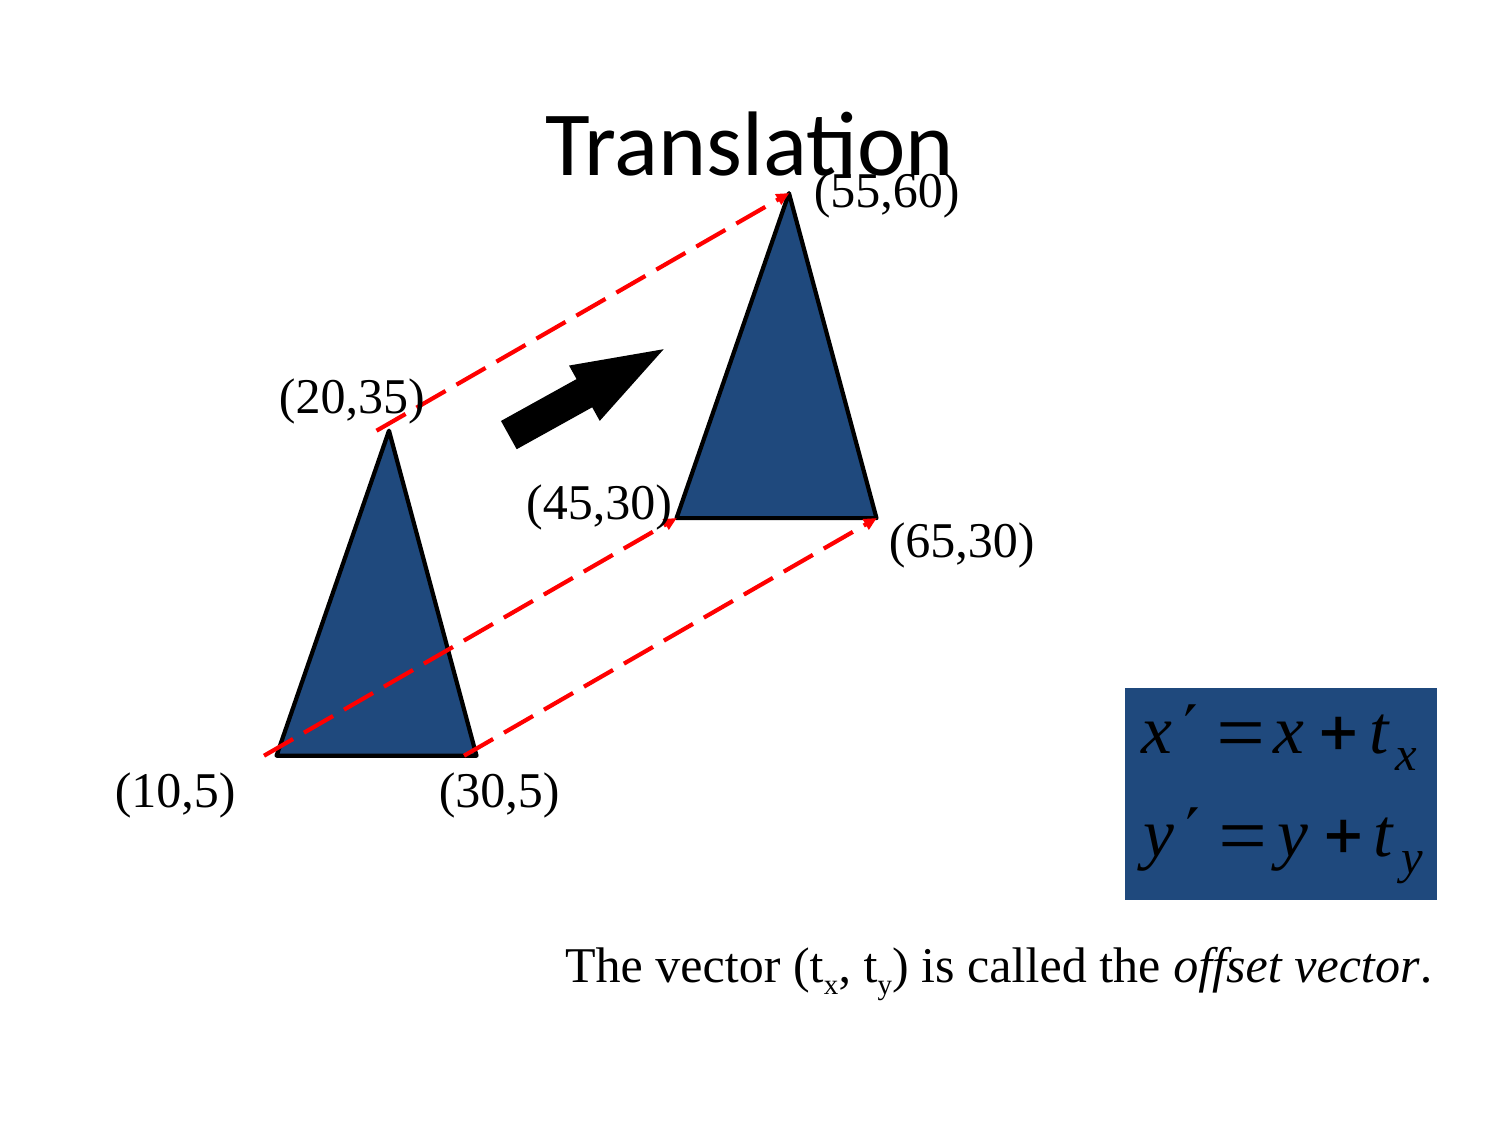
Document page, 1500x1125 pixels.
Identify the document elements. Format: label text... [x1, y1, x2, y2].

text_box (65,30) [874, 499, 1050, 575]
text_box [688, 194, 874, 519]
text_box (20,35) [264, 355, 440, 431]
text_box [858, 518, 874, 530]
text_box (10,5) [100, 749, 251, 825]
text_box [502, 350, 661, 448]
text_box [1124, 687, 1438, 901]
text_box (30,5) [424, 749, 575, 825]
text_box [276, 431, 475, 756]
title Translation [75, 45, 1425, 233]
text_box [770, 193, 790, 205]
text_box The vector (tx, ty) is called the offset vector. [550, 924, 1448, 1008]
text_box (55,60) [799, 149, 975, 225]
text_box (45,30) [511, 462, 688, 538]
